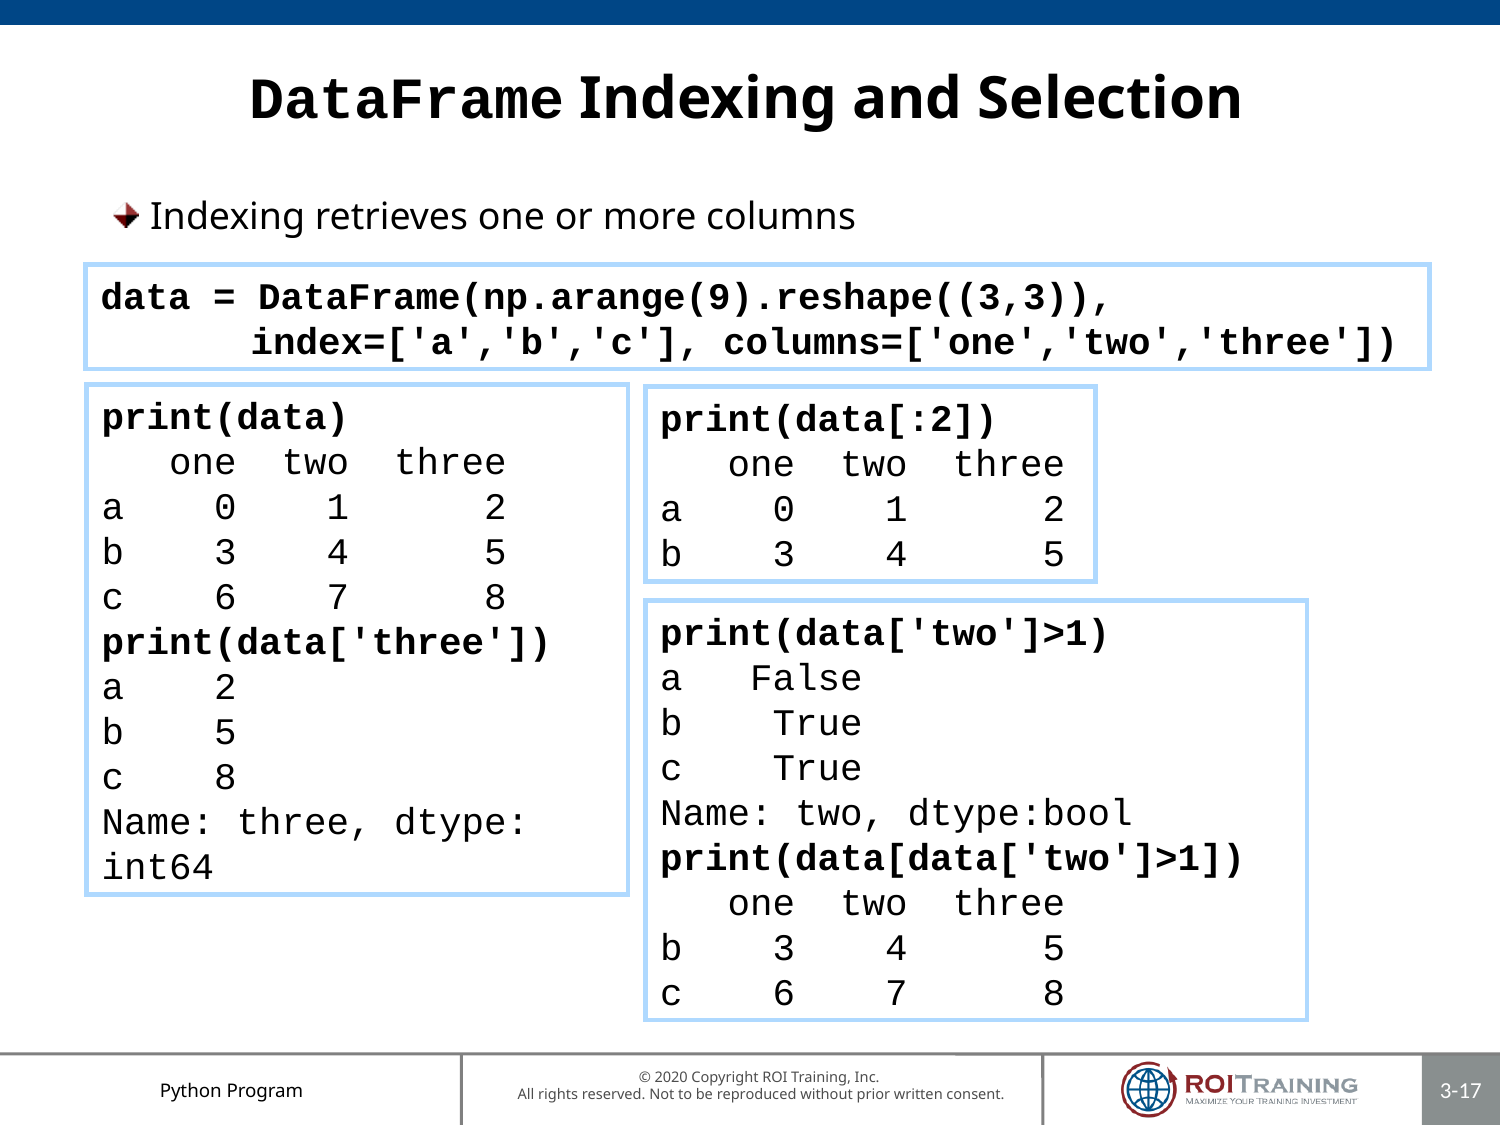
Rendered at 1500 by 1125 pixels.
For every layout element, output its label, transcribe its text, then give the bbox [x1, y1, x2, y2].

picture [1113, 1060, 1362, 1118]
list Indexing retrieves one or more columns [97, 184, 1413, 264]
list Indexing retrieves one or more columns [97, 370, 1413, 995]
title DataFrame Indexing and Selection [172, 43, 1322, 147]
text_box print(data['two']>1) a False b True c True Name: two, dtype:bool print(data[data['two']>1]) one two three b 3 4 5 c 6 7 8 [645, 600, 1308, 1020]
text_box print(data) one two three a 0 1 2 b 3 4 5 c 6 7 8 print(data['three']) a 2 b 5 c 8 Name: three, dtype: int64 [86, 384, 629, 895]
picture [112, 201, 139, 228]
text_box data = DataFrame(np.arange(9).reshape((3,3)), index=['a','b','c'], columns=['one','two','three']) [85, 264, 1430, 370]
text_box print(data[:2]) one two three a 0 1 2 b 3 4 5 [645, 386, 1096, 582]
